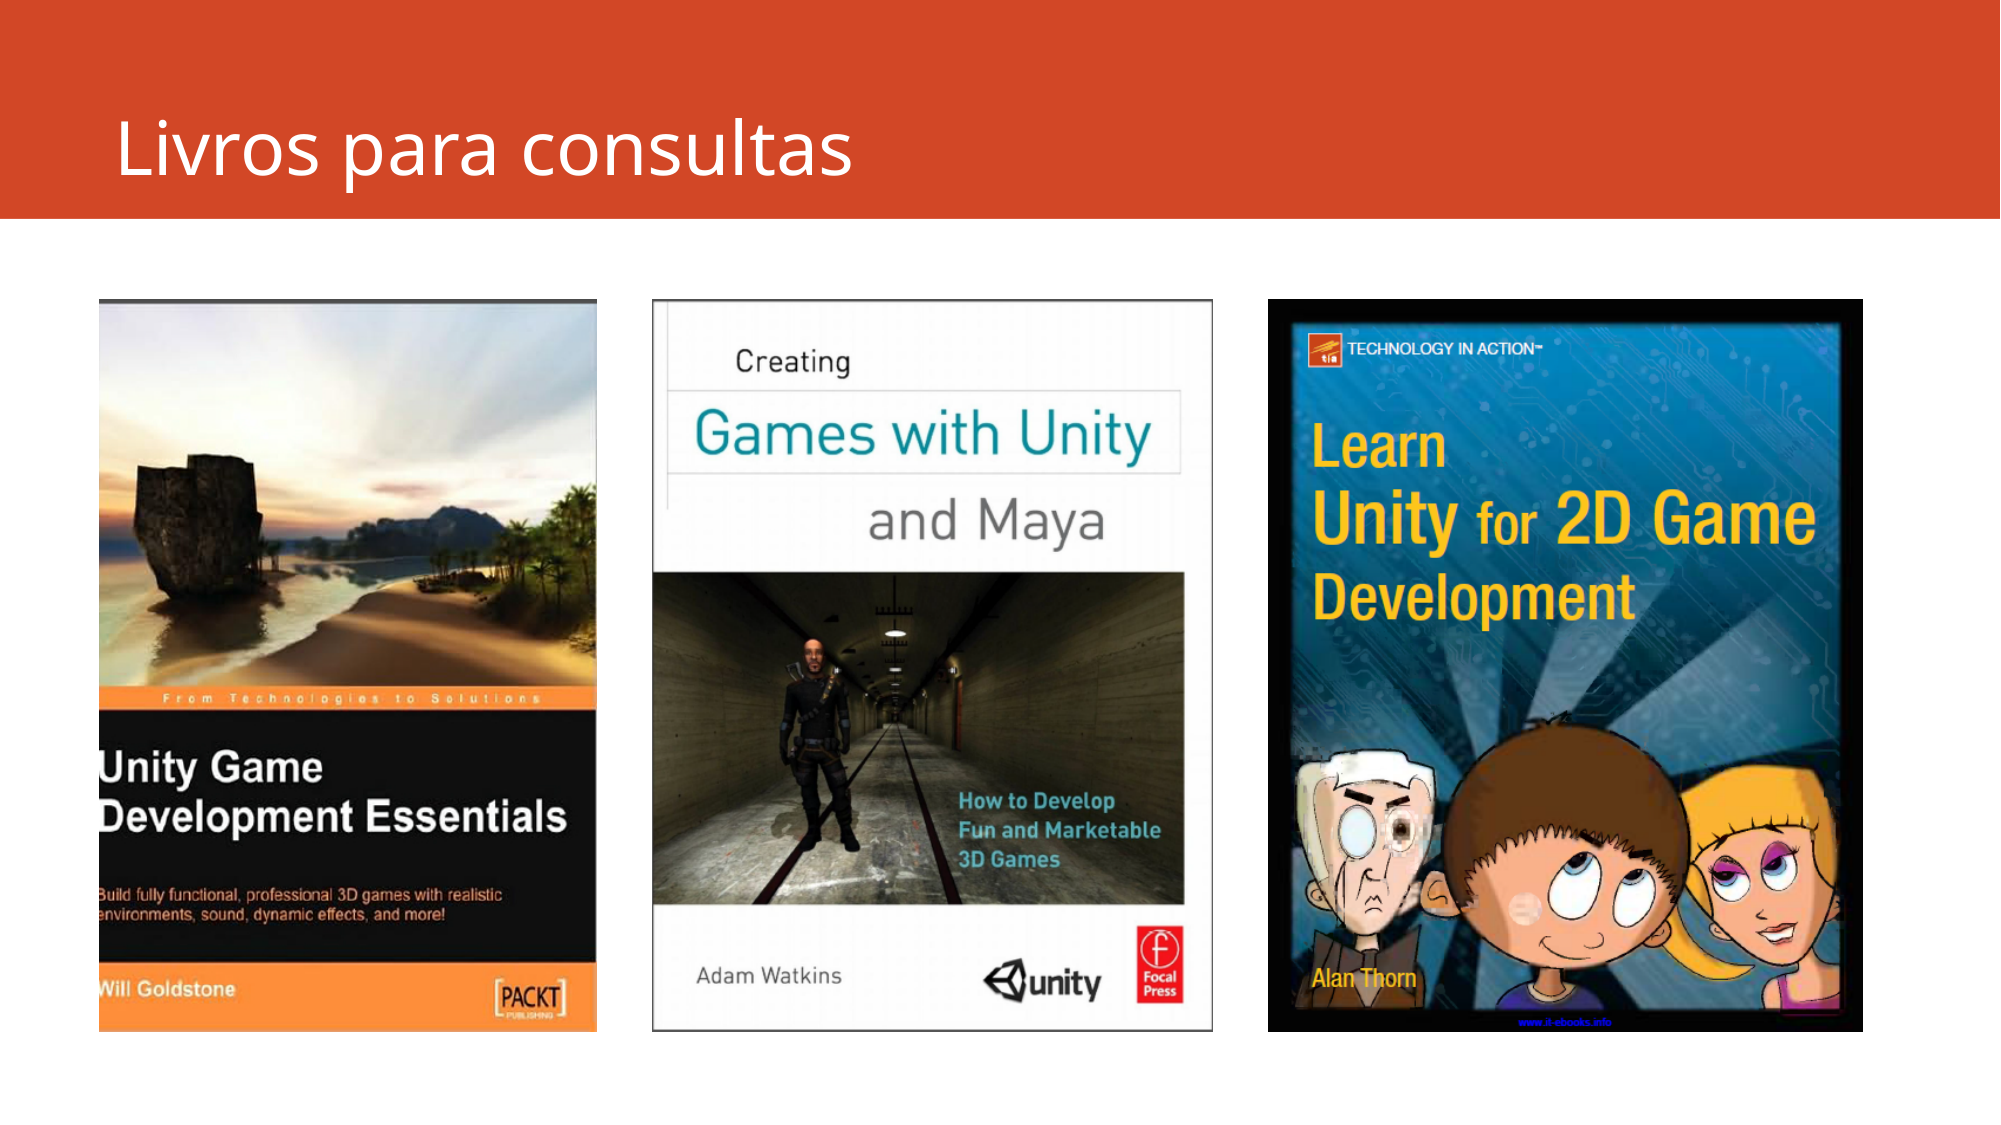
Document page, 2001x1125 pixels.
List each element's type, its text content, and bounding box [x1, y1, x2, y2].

title Livros para consultas [99, 0, 1863, 199]
picture [652, 299, 1213, 1032]
picture [1268, 299, 1863, 1032]
picture [99, 299, 597, 1032]
